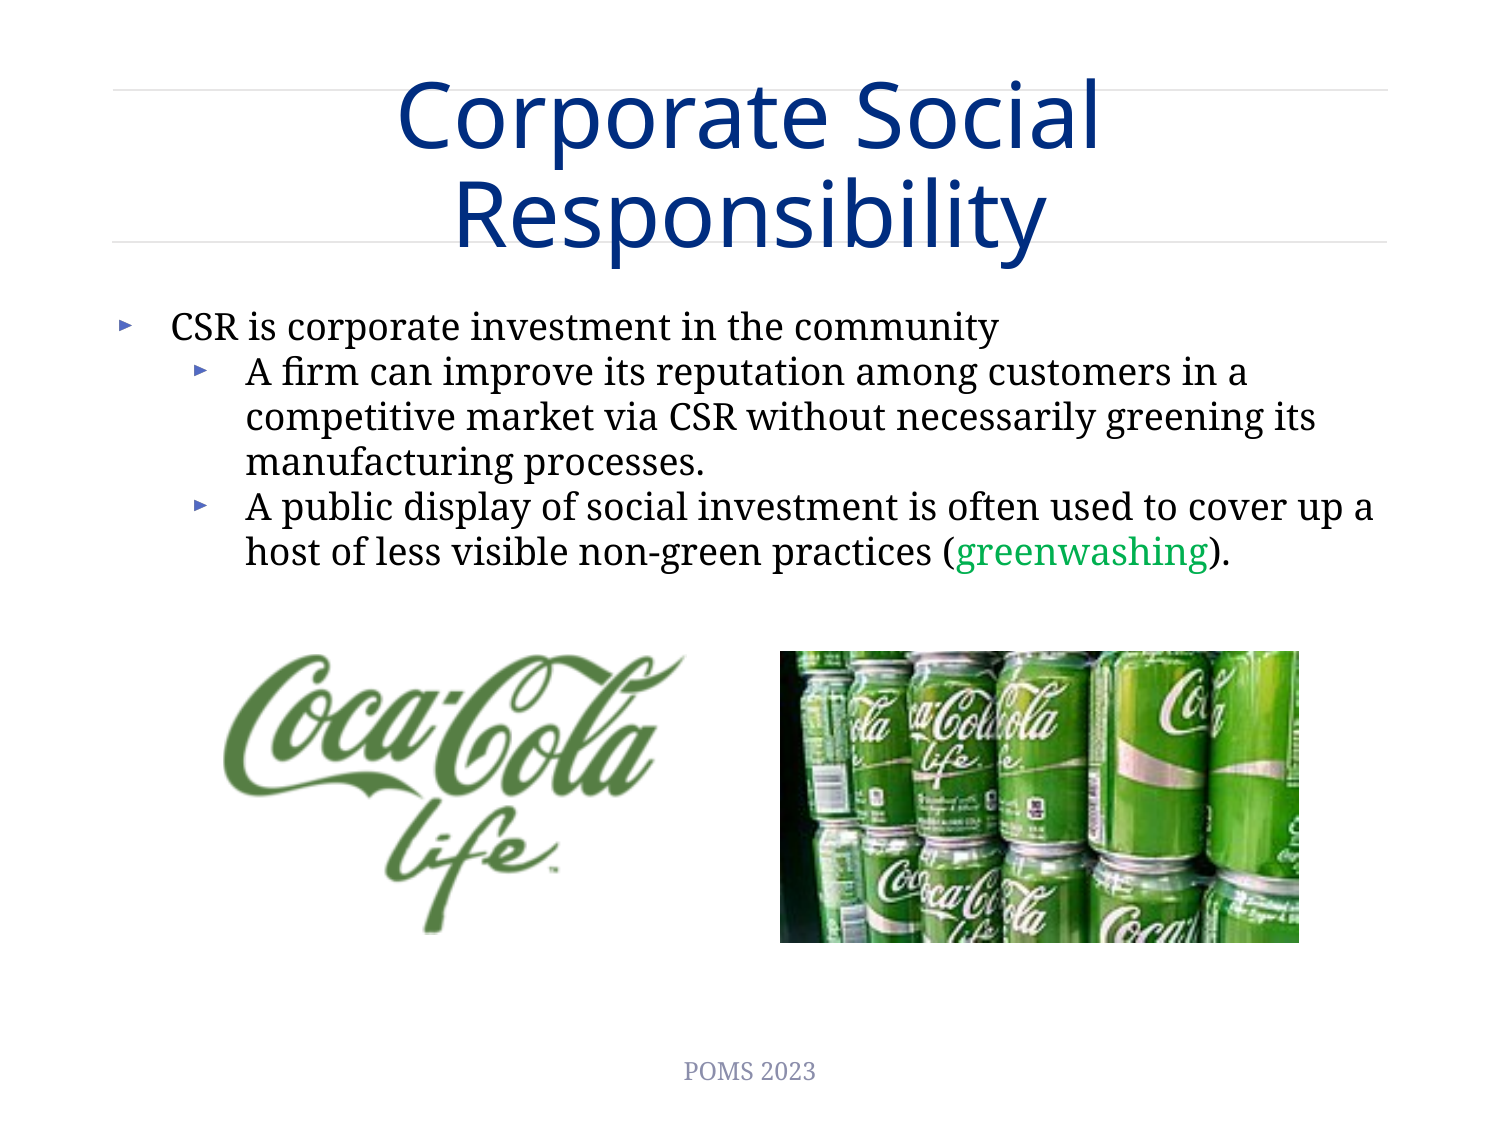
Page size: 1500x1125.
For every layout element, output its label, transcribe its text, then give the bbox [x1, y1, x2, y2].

text_box CSR is corporate investment in the community A firm can improve its reputation among customers in a competitive market via CSR without necessarily greening its manufacturing processes. A public display of social investment is often used to cover up a host of less visible non-green practices (greenwashing). [99, 295, 1394, 626]
footer POMS 2023 [440, 1042, 1060, 1103]
picture [189, 357, 218, 384]
picture [223, 654, 687, 935]
picture [780, 651, 1299, 944]
picture [189, 492, 218, 519]
picture [114, 312, 143, 339]
title Corporate Social Responsibility [103, 59, 1397, 278]
